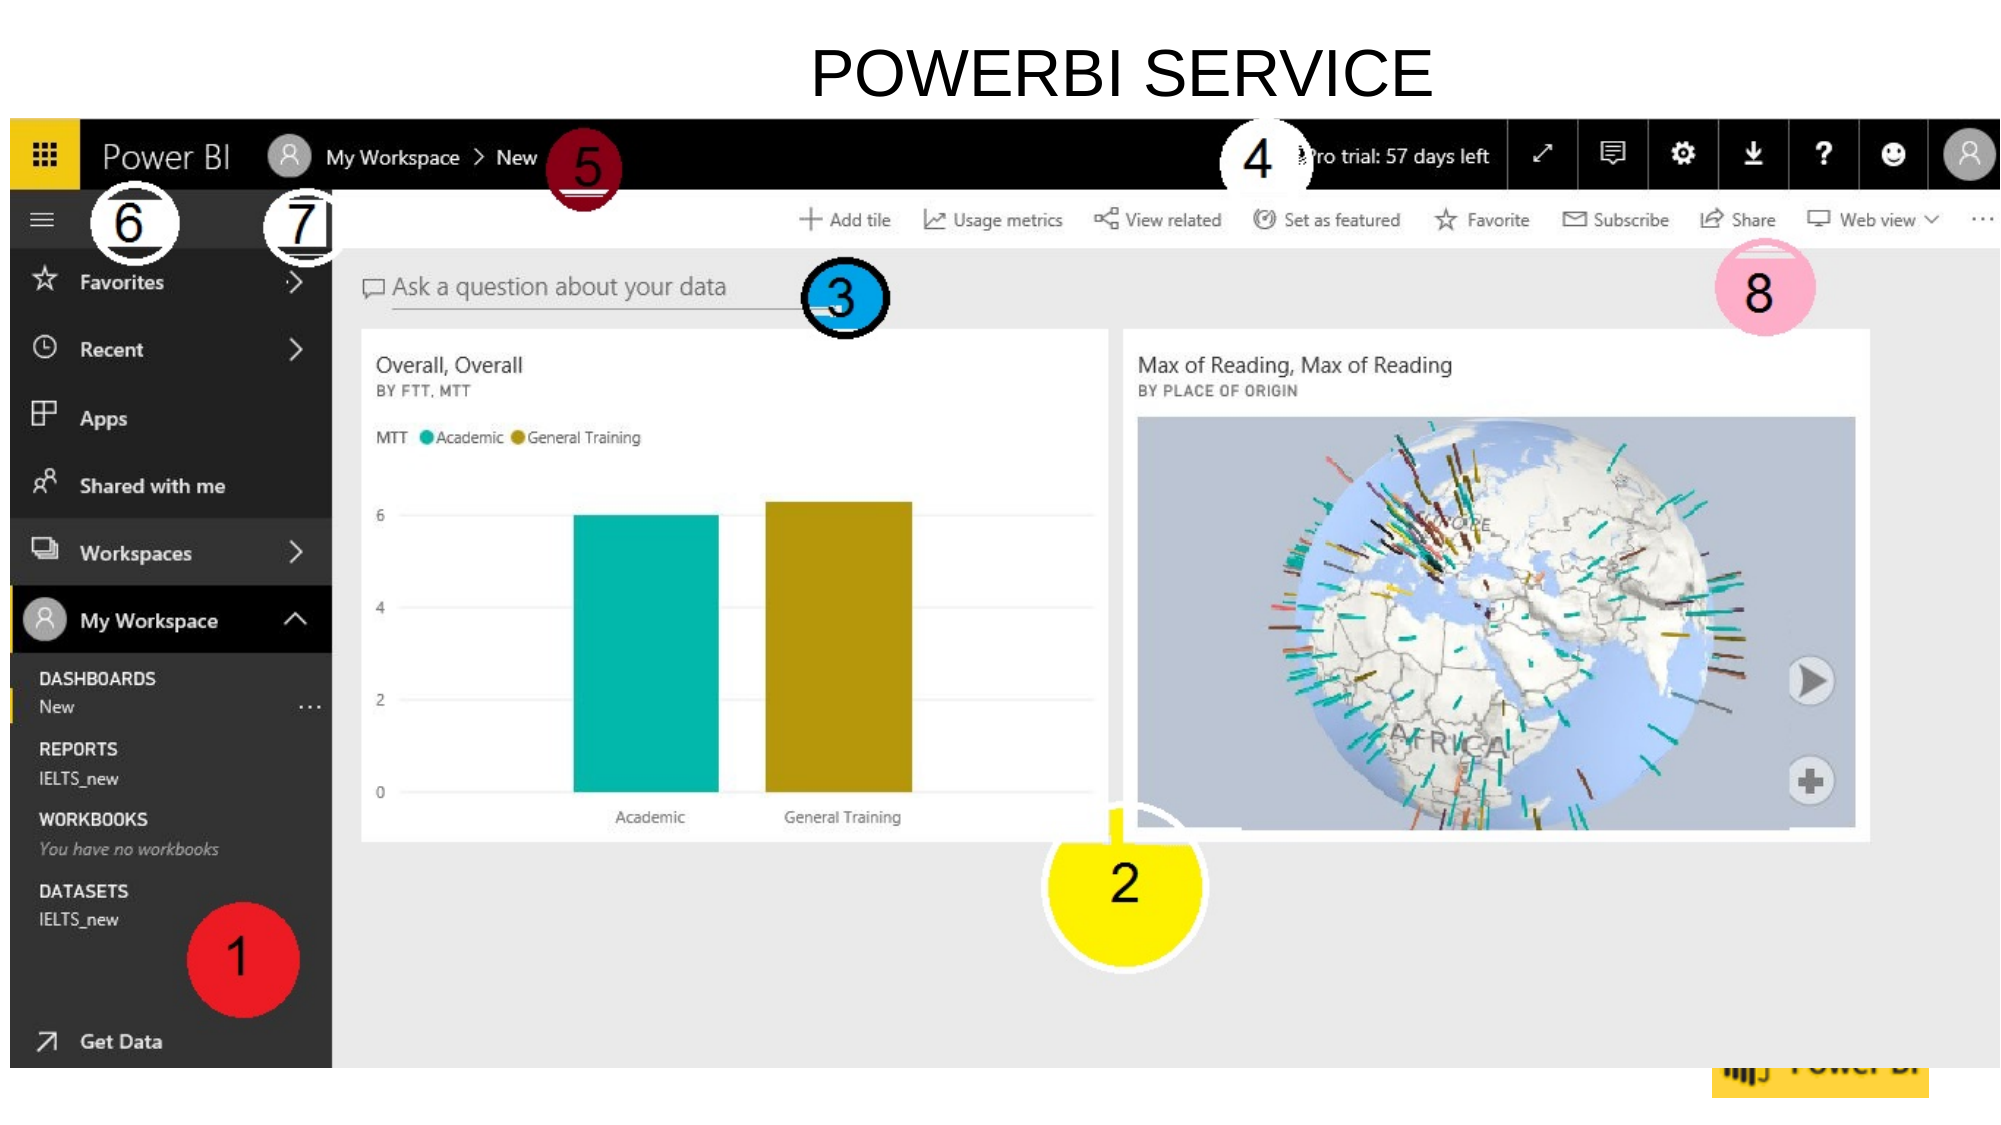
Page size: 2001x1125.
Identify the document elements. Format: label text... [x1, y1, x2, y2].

text_box POWERBI SERVICE [622, 22, 1623, 118]
picture [10, 118, 2000, 1098]
